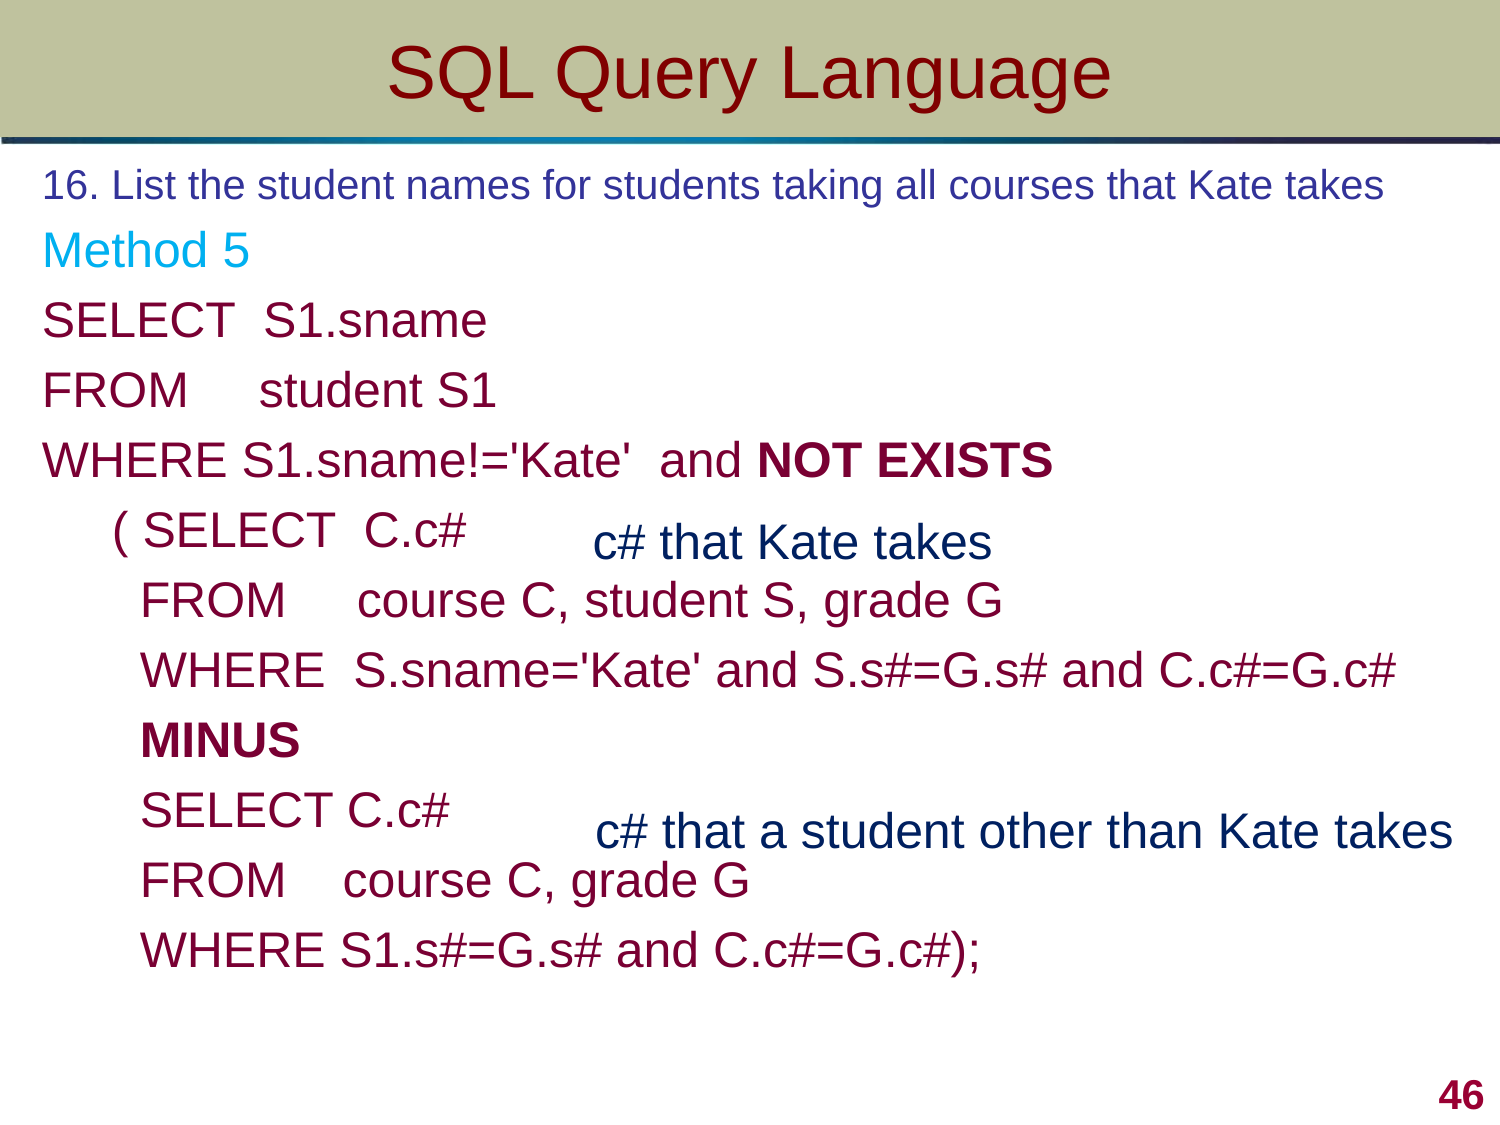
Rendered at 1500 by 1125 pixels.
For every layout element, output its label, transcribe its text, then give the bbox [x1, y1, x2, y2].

text_box c# that Kate takes [577, 502, 1018, 577]
list 16. List the student names for students taking all courses that Kate takes Method 5 SELECT S1.sname FROM student S1 WHERE S1.sname!='Kate' and NOT EXISTS ( SELECT C.c# FROM course C, student S, grade G WHERE S.sname='Kate' and S.s#=G.s# and C.c#=G.c# MINUS SELECT C.c# FROM course C, grade G WHERE S1.s#=G.s# and C.c#=G.c#); [26, 149, 1475, 1087]
picture [0, 138, 1500, 145]
title SQL Query Language [0, 0, 1500, 138]
slide_number 46 [1187, 1049, 1500, 1125]
text_box c# that a student other than Kate takes [580, 791, 1500, 867]
